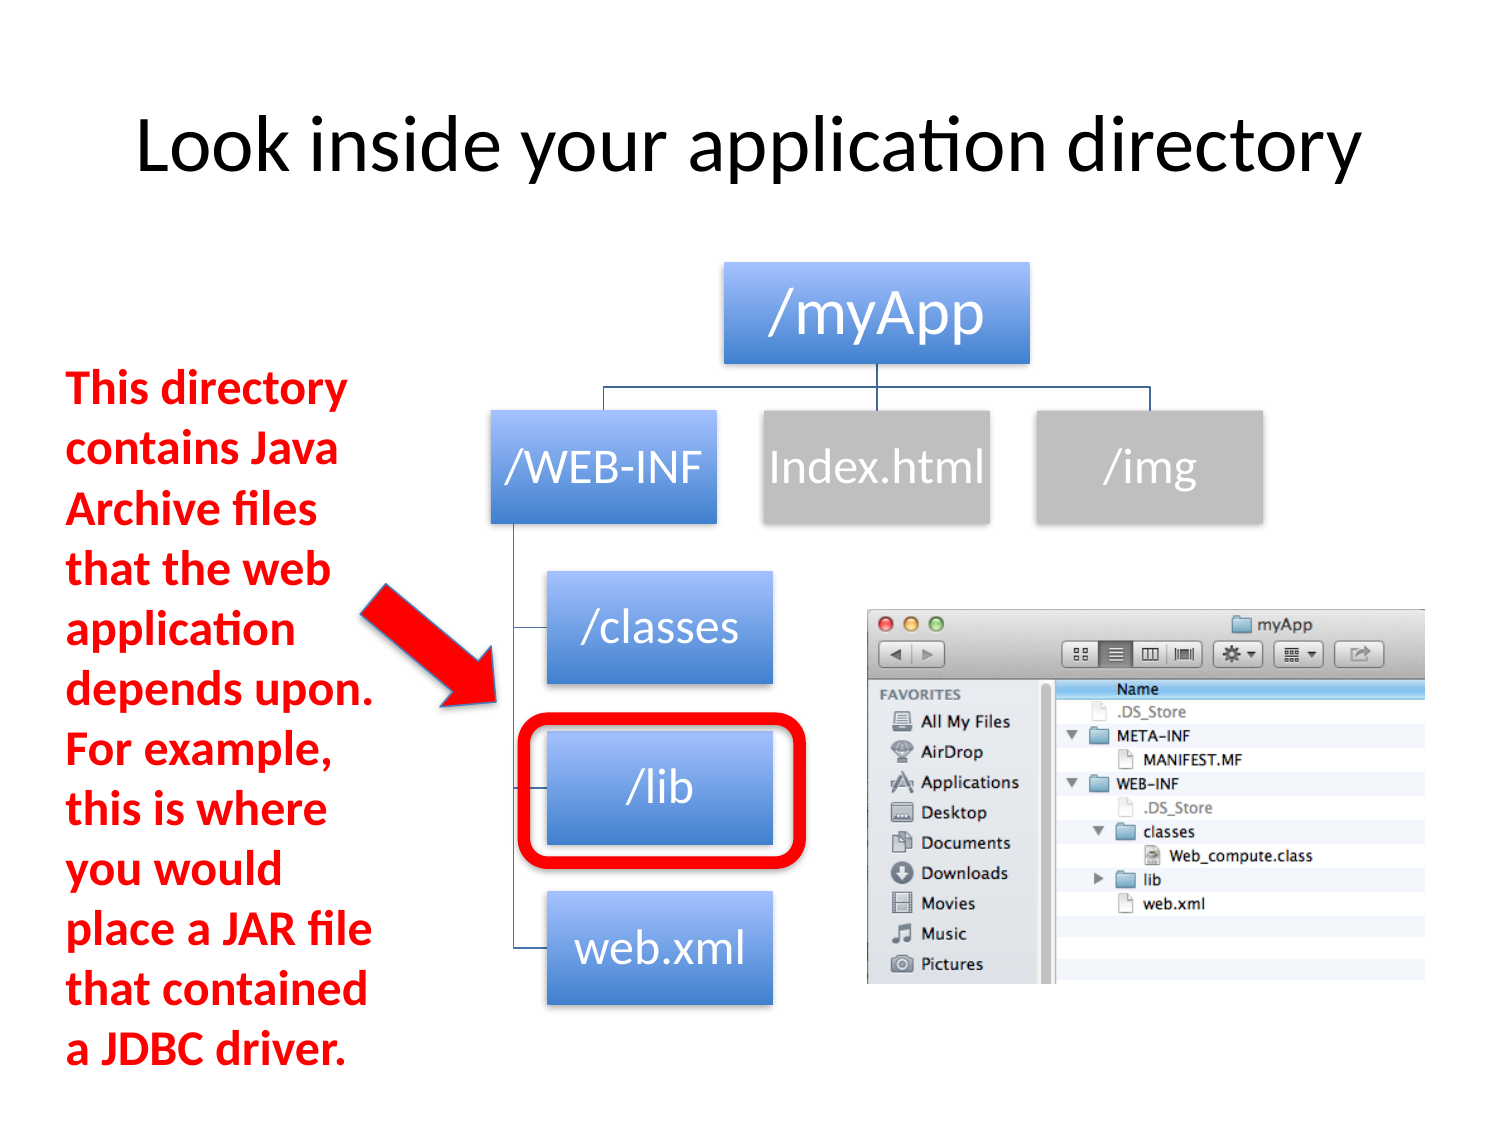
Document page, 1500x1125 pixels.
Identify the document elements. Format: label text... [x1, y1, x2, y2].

picture [867, 609, 1426, 985]
title Look inside your application directory [75, 45, 1425, 233]
text_box This directory contains Java Archive files that the web application depends upon. For example, this is where you would place a JAR file that contained a JDBC driver. [50, 347, 396, 1083]
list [292, 262, 1462, 1006]
